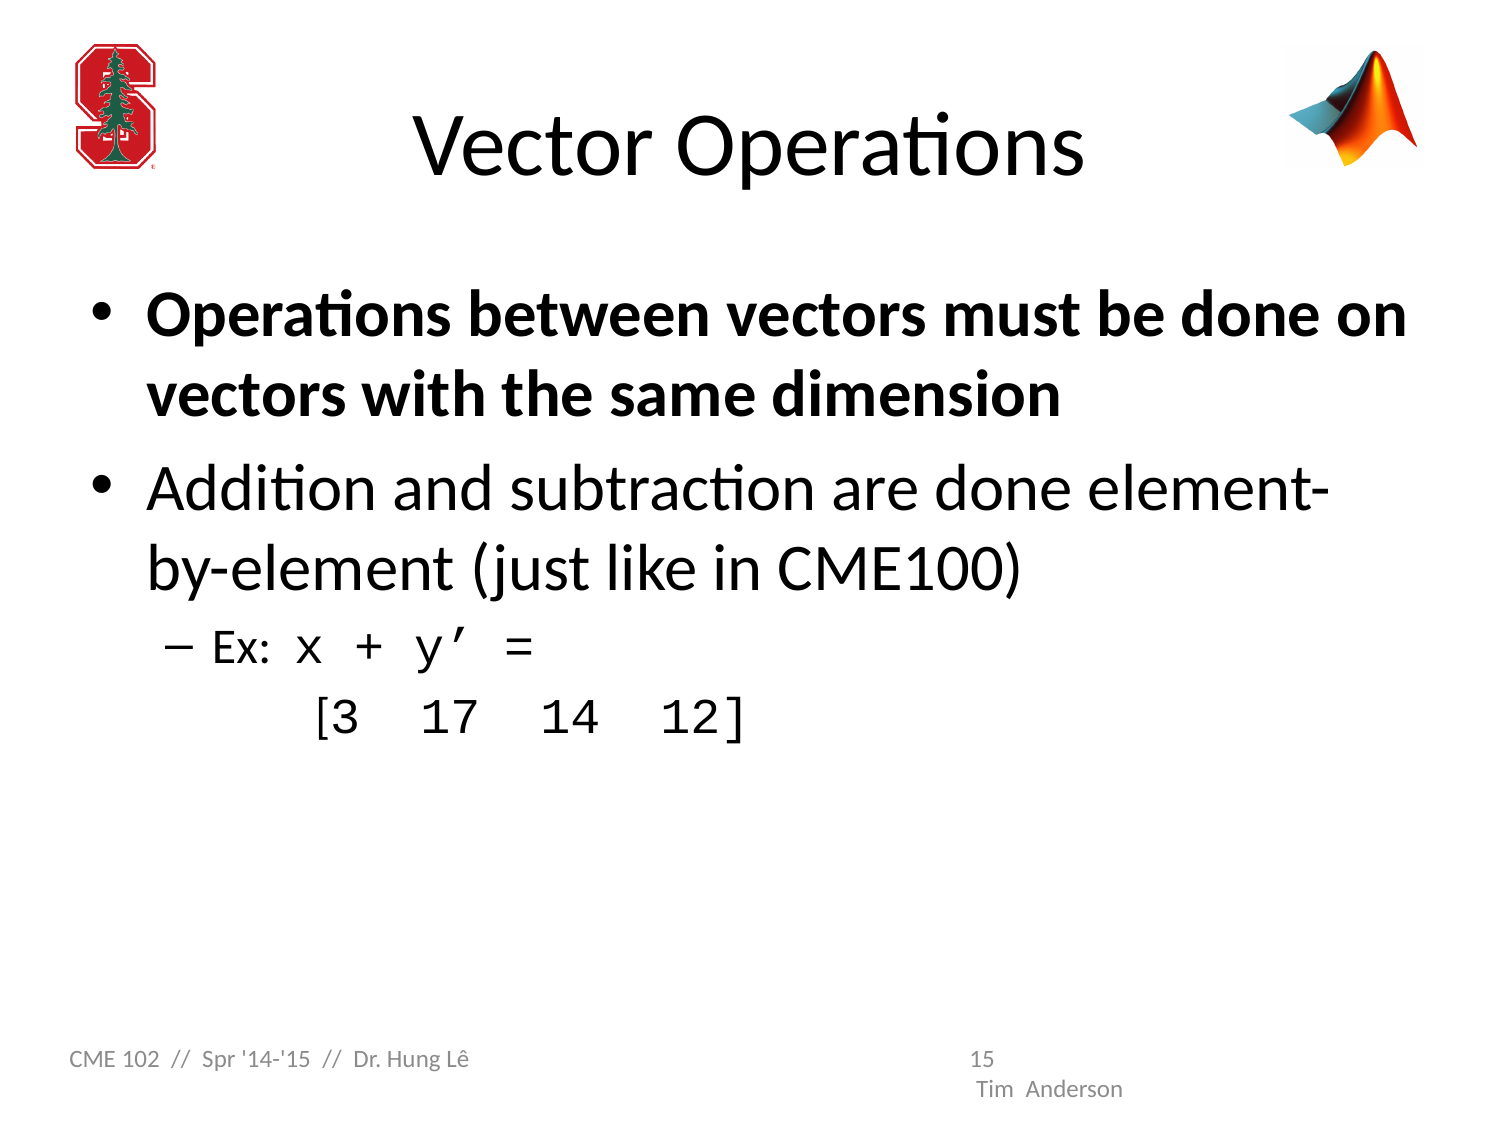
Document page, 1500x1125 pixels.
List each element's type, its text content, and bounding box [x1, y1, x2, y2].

list Operations between vectors must be done on vectors with the same dimension Addition and subtraction are done element-by-element (just like in CME100) Ex: x + y’ = [3 17 14 12] [75, 262, 1425, 1005]
footer CME 102 // Spr '14-'15 // Dr. Hung Lê 15 Tim Anderson [30, 1042, 1459, 1103]
picture [1283, 44, 1426, 169]
title Vector Operations [75, 45, 1425, 233]
picture [74, 44, 157, 169]
